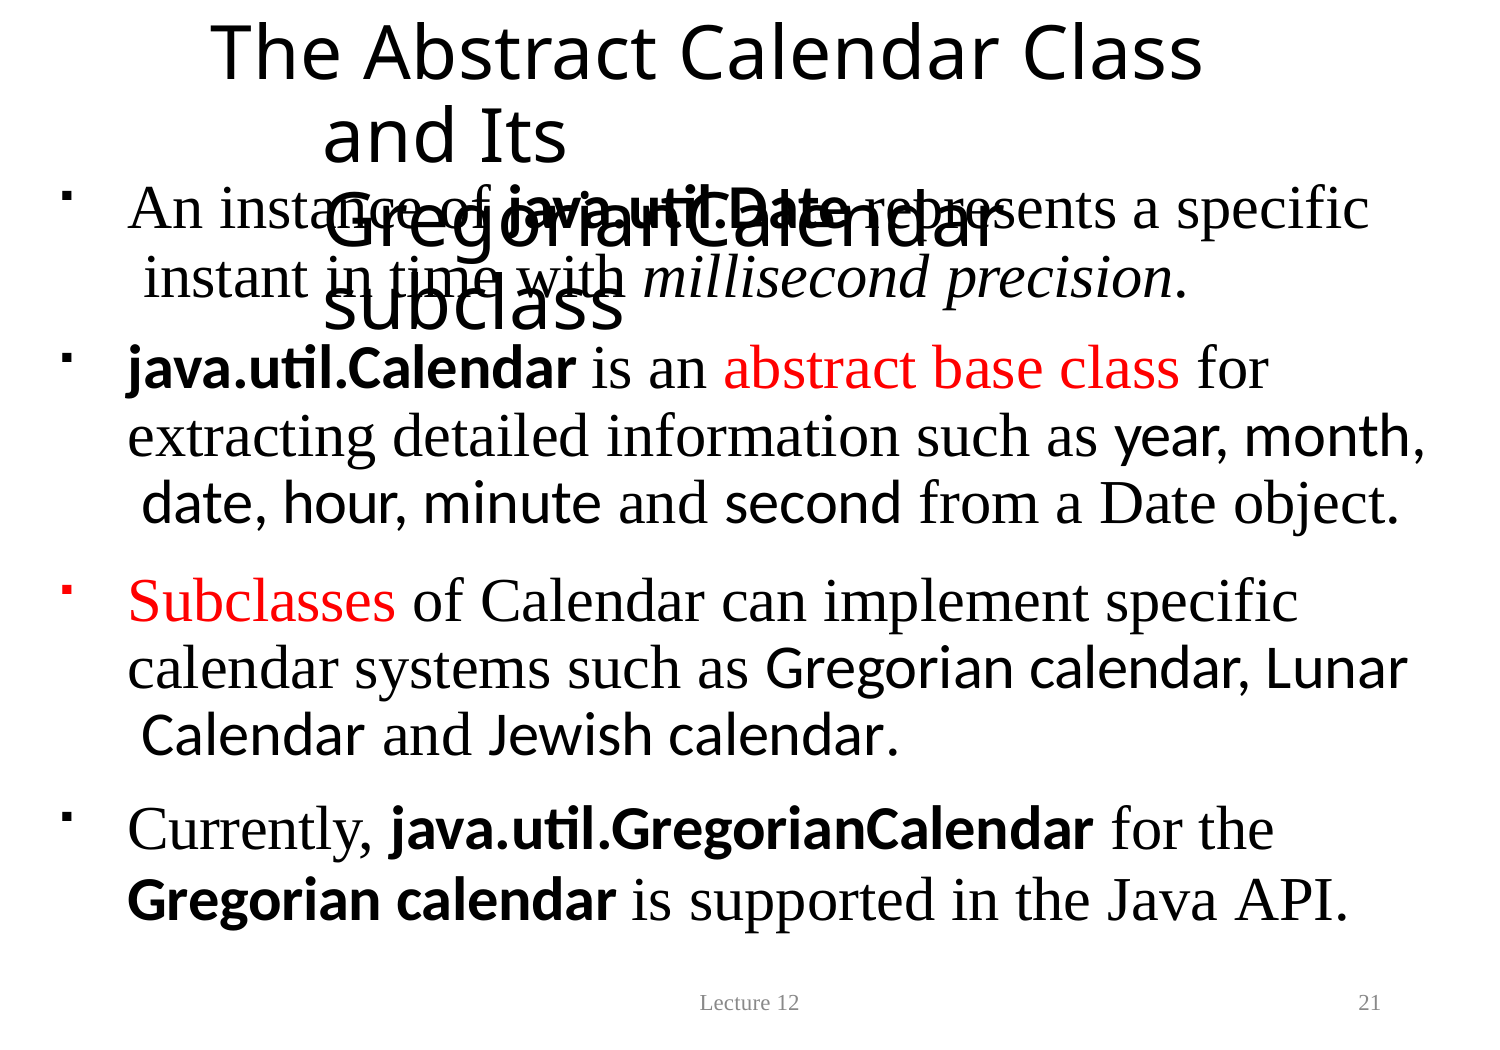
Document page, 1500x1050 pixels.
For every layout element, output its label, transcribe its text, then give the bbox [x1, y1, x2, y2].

slide_number 21 [1352, 987, 1391, 1050]
title The Abstract Calendar Class and Its GregorianCalendar subclass [208, 0, 1293, 162]
footer Lecture 12 [697, 987, 803, 1050]
text_box An instance of java.util.Date represents a specific instant in time with millisecond precision. java.util.Calendar is an abstract base class for extracting detailed information such as year, month, date, hour, minute and second from a Date object. Subclasses of Calendar can implement specific calendar systems such as Gregorian calendar, Lunar Calendar and Jewish calendar. Currently, java.util.GregorianCalendar for the Gregorian calendar is supported in the Java API. [50, 162, 1439, 934]
